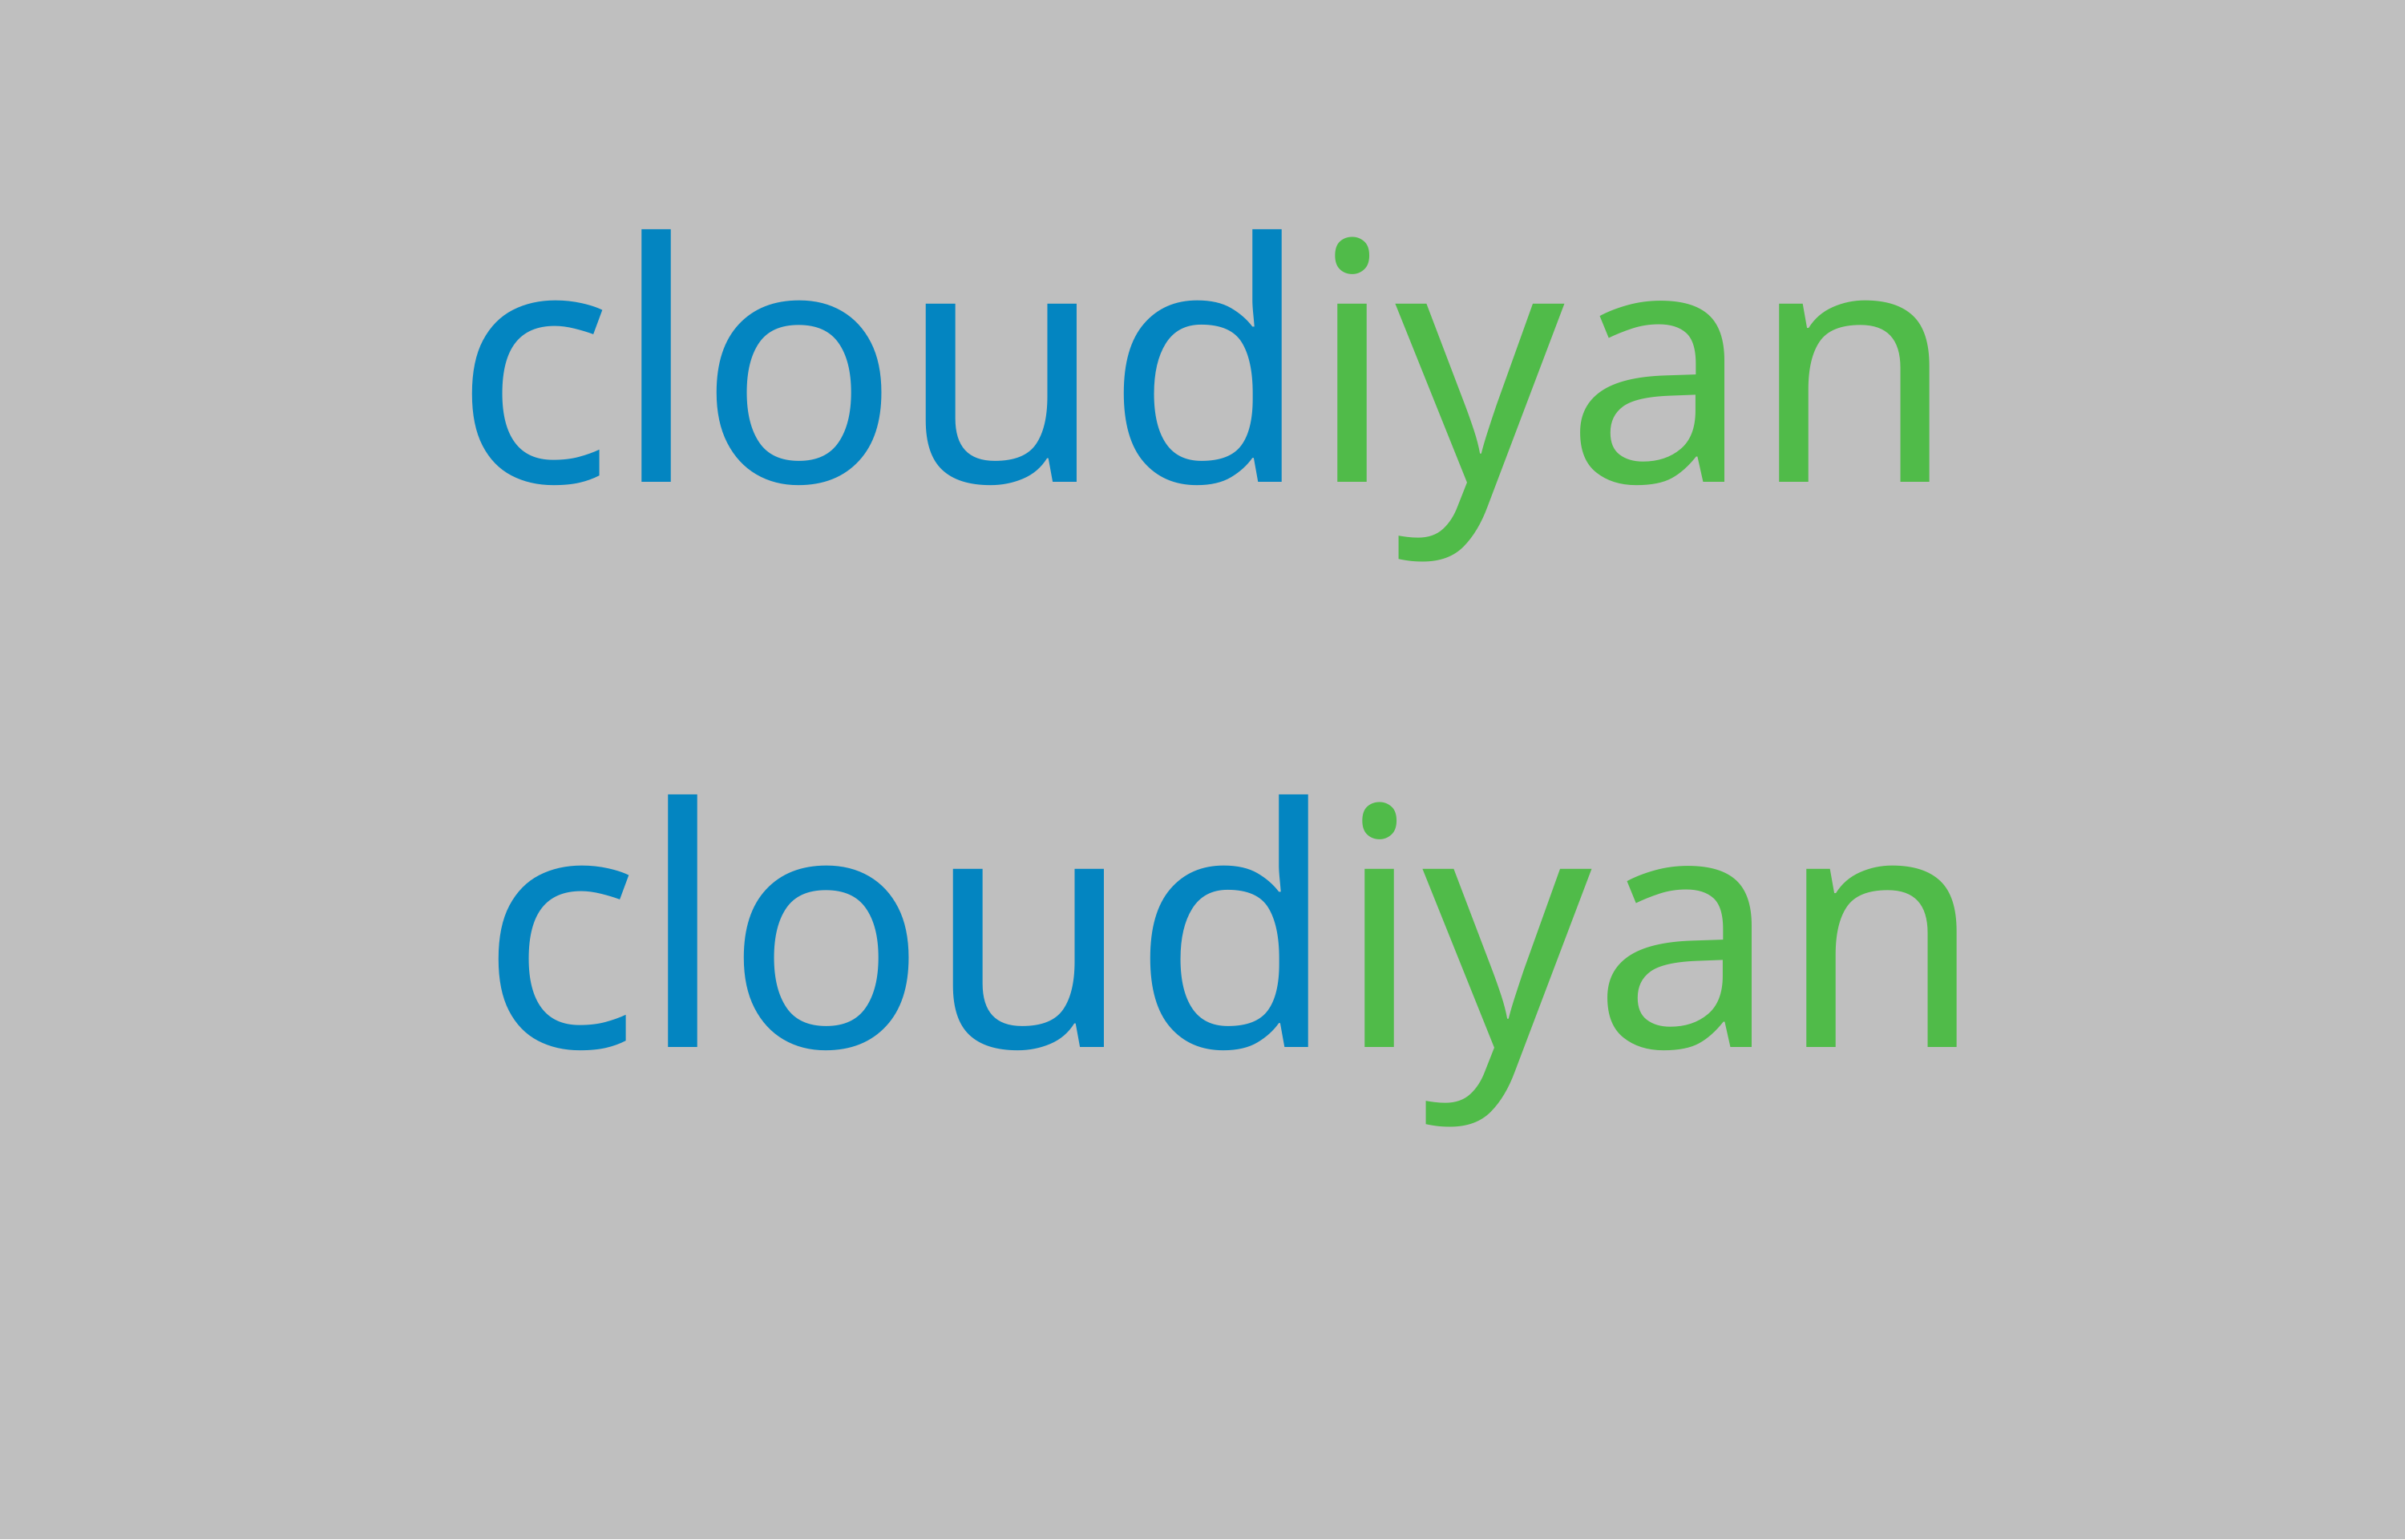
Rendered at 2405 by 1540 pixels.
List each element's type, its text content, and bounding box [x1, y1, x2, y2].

text_box cloudiyan [420, 709, 2044, 1121]
text_box cloudiyan [394, 143, 2018, 556]
